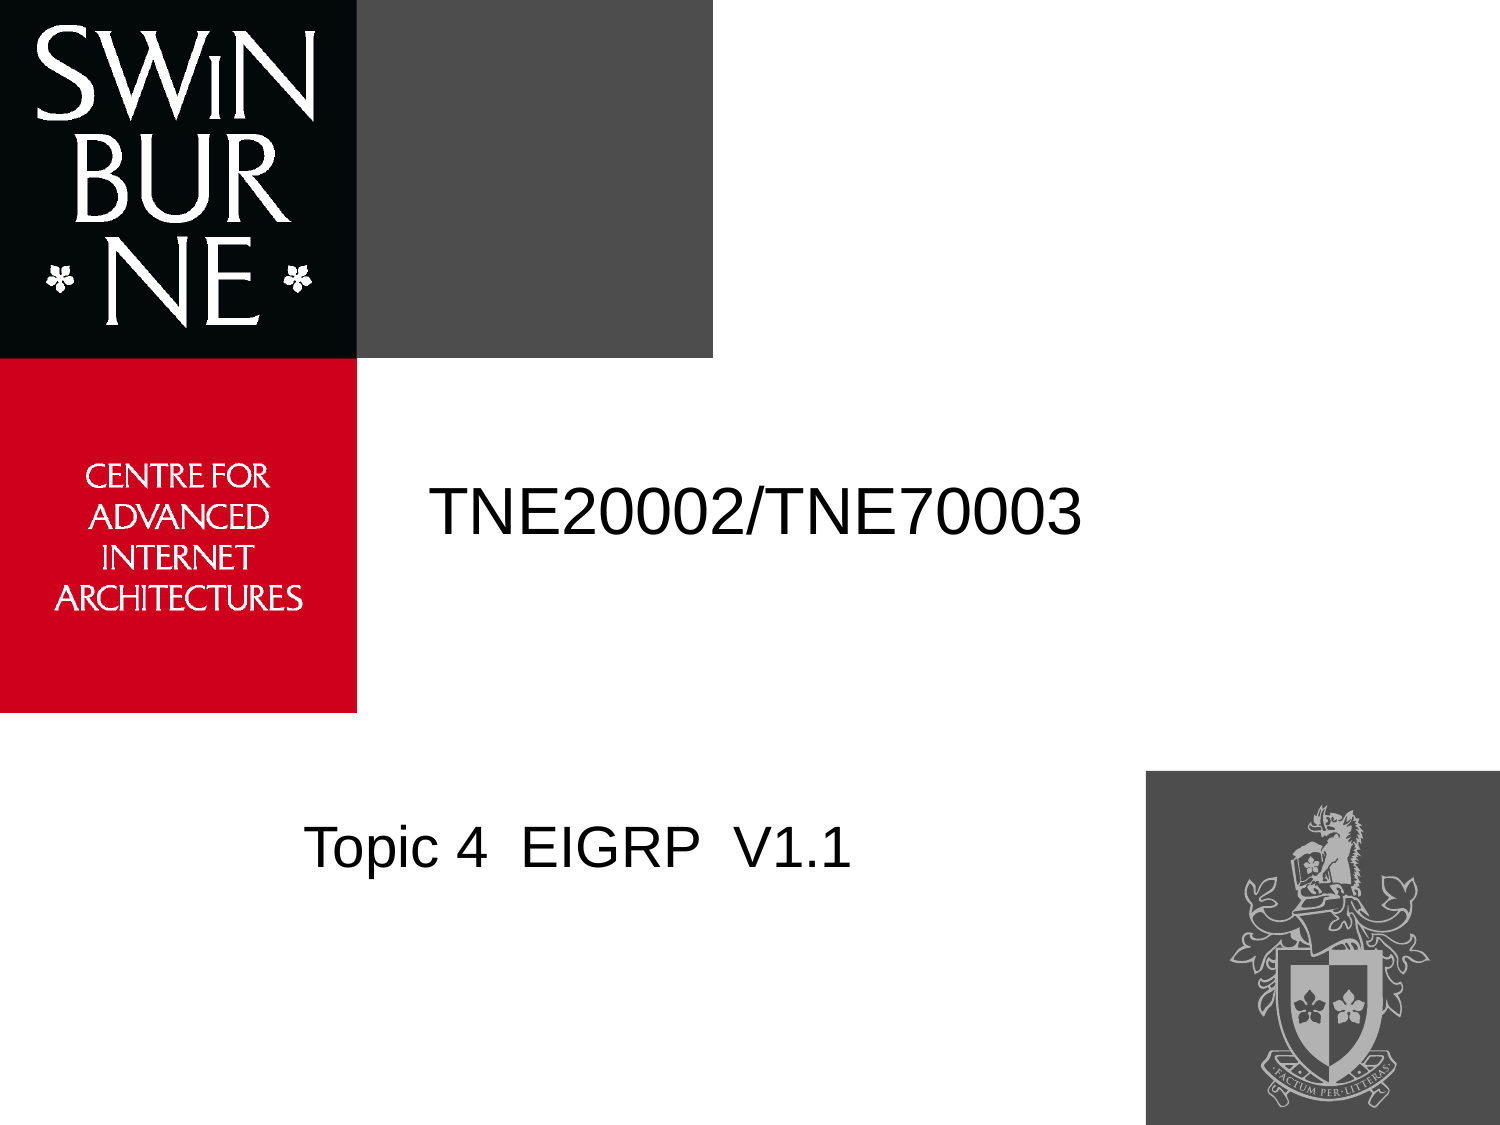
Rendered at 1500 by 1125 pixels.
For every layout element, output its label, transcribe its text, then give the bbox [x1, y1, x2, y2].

title TNE20002/TNE70003 [413, 385, 1326, 631]
picture [0, 0, 357, 713]
subtitle Topic 4 EIGRP V1.1 [29, 727, 1128, 1094]
